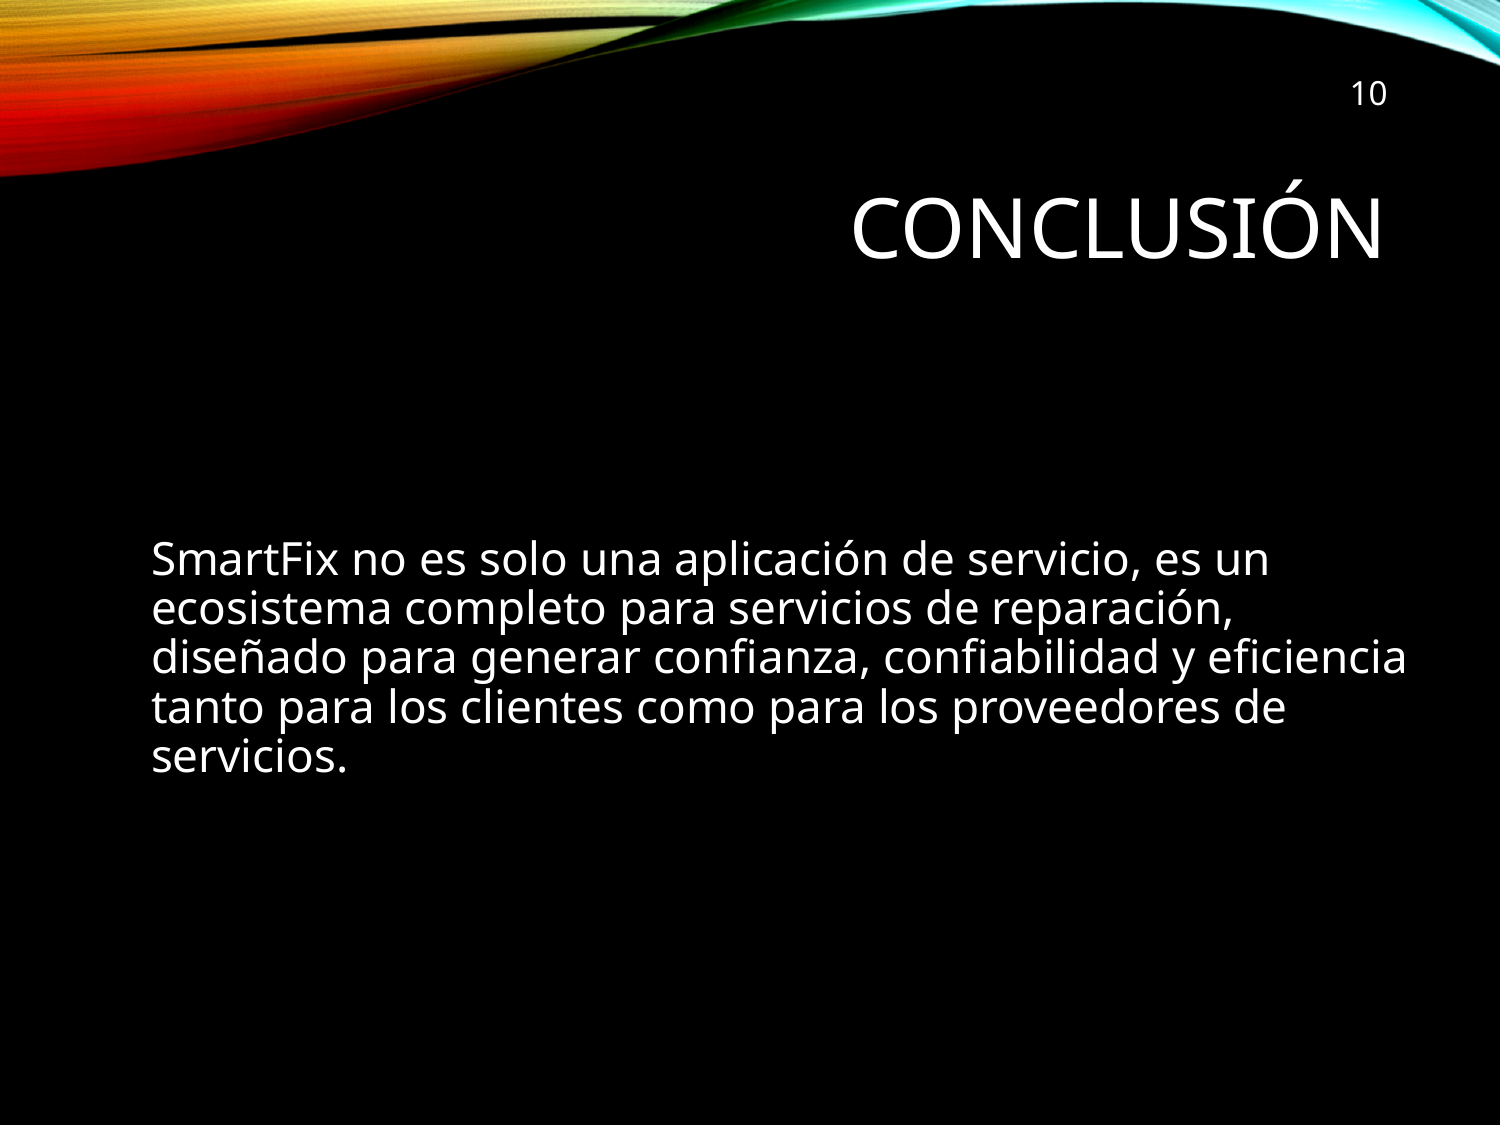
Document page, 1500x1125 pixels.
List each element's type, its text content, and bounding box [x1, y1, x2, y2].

picture [0, 0, 1500, 178]
slide_number 10 [1078, 62, 1403, 123]
title Conclusión [356, 125, 1403, 338]
list SmartFix no es solo una aplicación de servicio, es un ecosistema completo para servicios de reparación, diseñado para generar confianza, confiabilidad y eficiencia tanto para los clientes como para los proveedores de servicios. [136, 528, 1442, 814]
